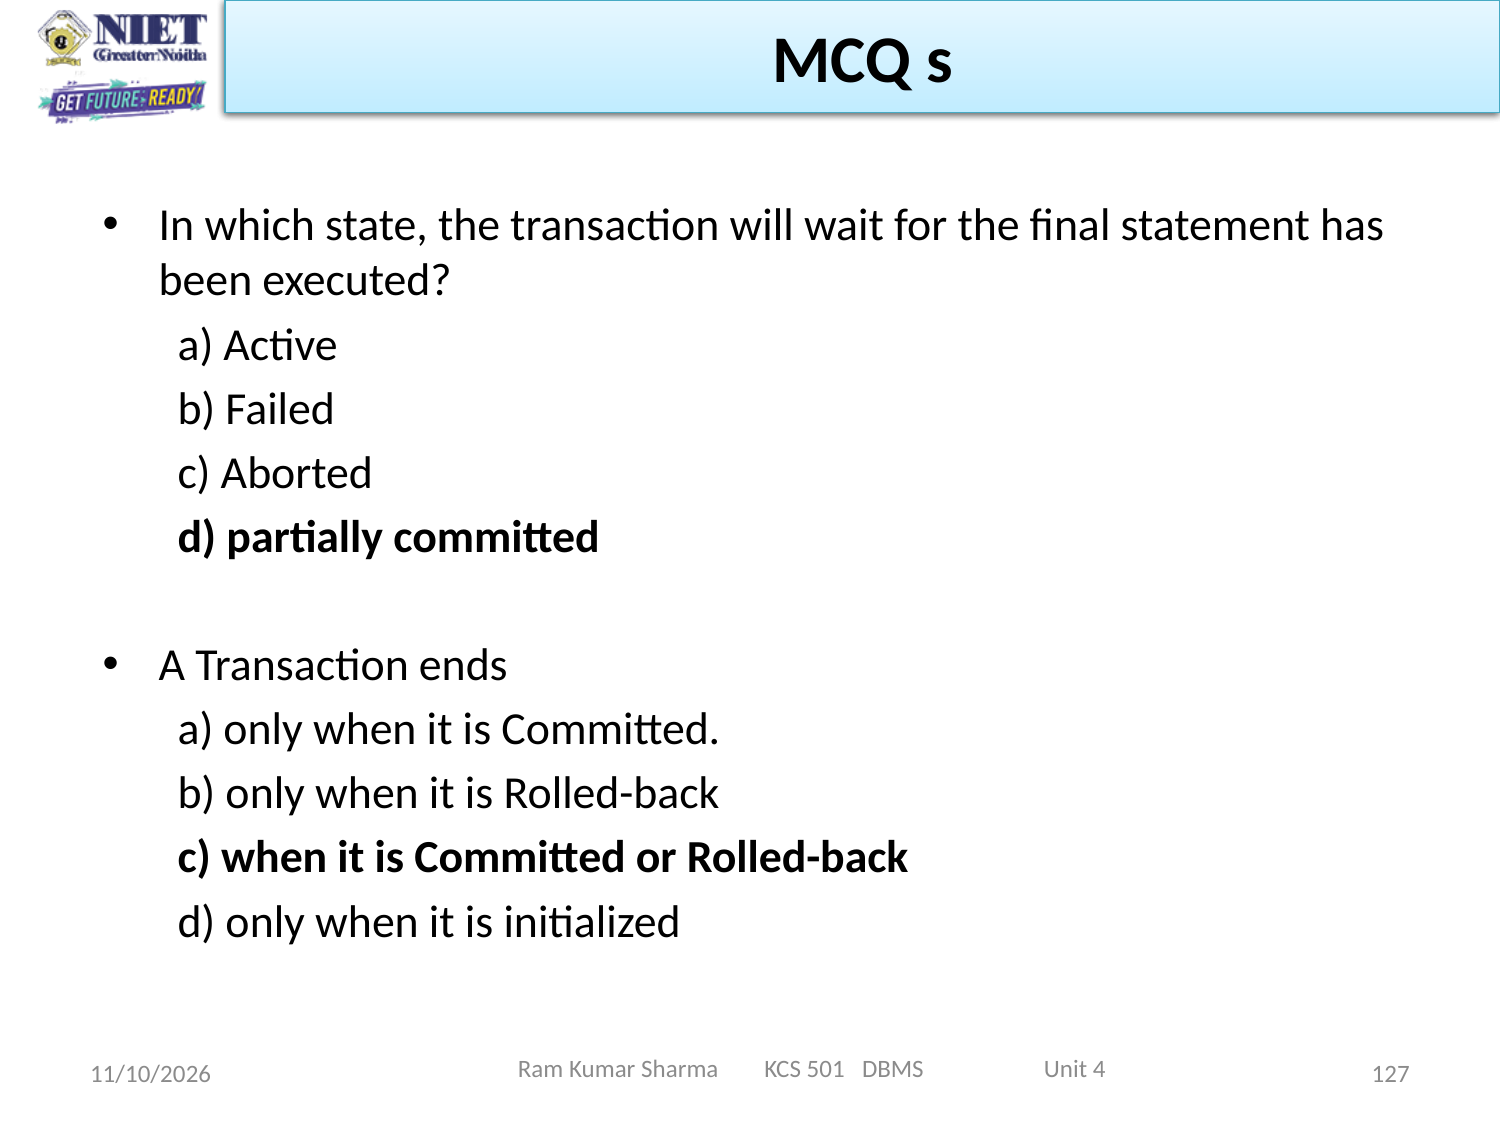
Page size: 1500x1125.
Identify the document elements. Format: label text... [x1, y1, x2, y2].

text_box MCQ s [238, 0, 1500, 113]
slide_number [75, 1042, 425, 1103]
footer Ram Kumar Sharma KCS 501 DBMS Unit 4 [412, 1037, 1213, 1098]
picture [0, 0, 244, 135]
slide_number 127 [1074, 1042, 1425, 1103]
list In which state, the transaction will wait for the final statement has been executed? a) Active b) Failed c) Aborted d) partially committed A Transaction ends a) only when it is Committed. b) only when it is Rolled-back c) when it is Committed or Rolled-back d) only when it is initialized [87, 187, 1438, 975]
